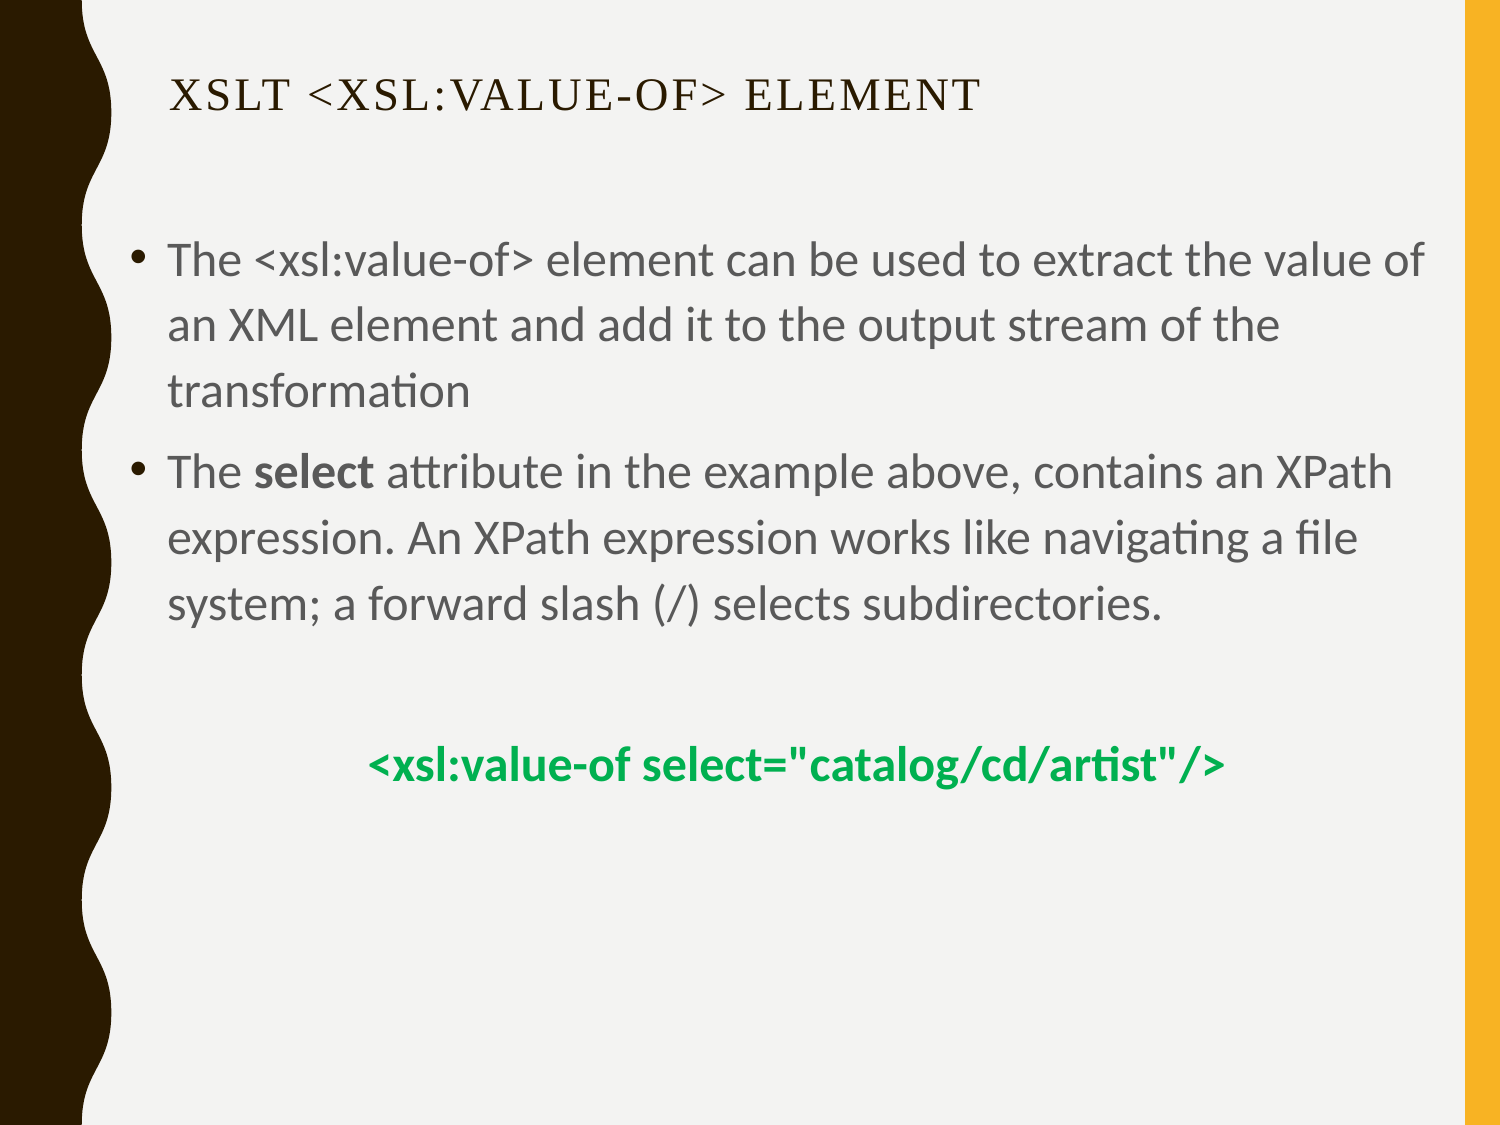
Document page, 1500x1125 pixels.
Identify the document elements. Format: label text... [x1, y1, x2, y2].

title XSLT <xsl:value-of> Element [154, 62, 1475, 200]
list The <xsl:value-of> element can be used to extract the value of an XML element and add it to the output stream of the transformation The select attribute in the example above, contains an XPath expression. An XPath expression works like navigating a file system; a forward slash (/) selects subdirectories. <xsl:value-of select="catalog/cd/artist"/> [114, 212, 1480, 950]
